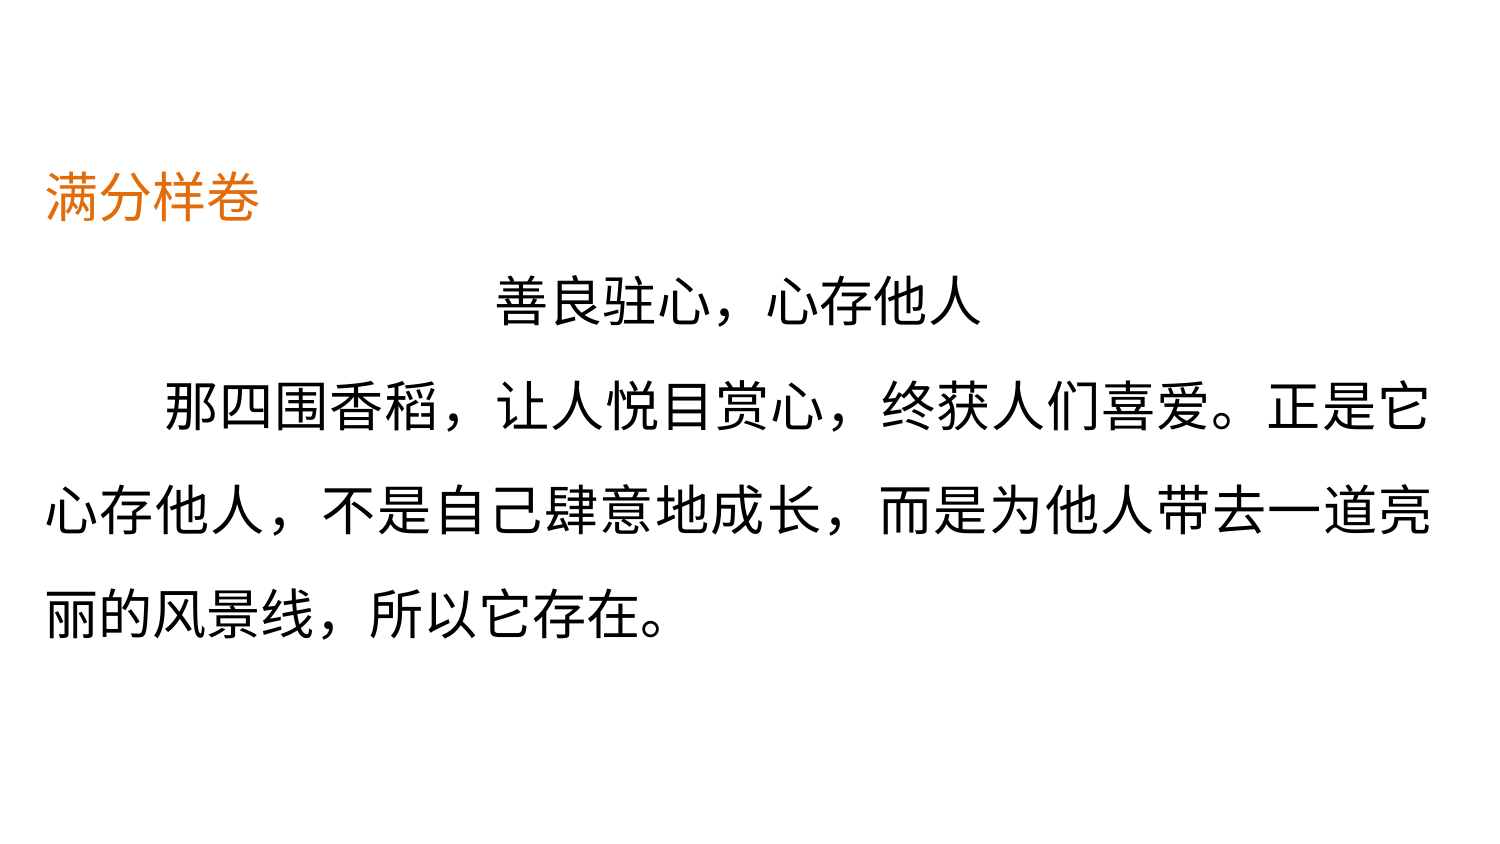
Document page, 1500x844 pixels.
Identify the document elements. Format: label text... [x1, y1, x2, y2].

text_box 满分样卷 善良驻心，心存他人 那四围香稻，让人悦目赏心，终获人们喜爱。正是它心存他人，不是自己肆意地成长，而是为他人带去一道亮丽的风景线，所以它存在。 [29, 116, 1448, 653]
